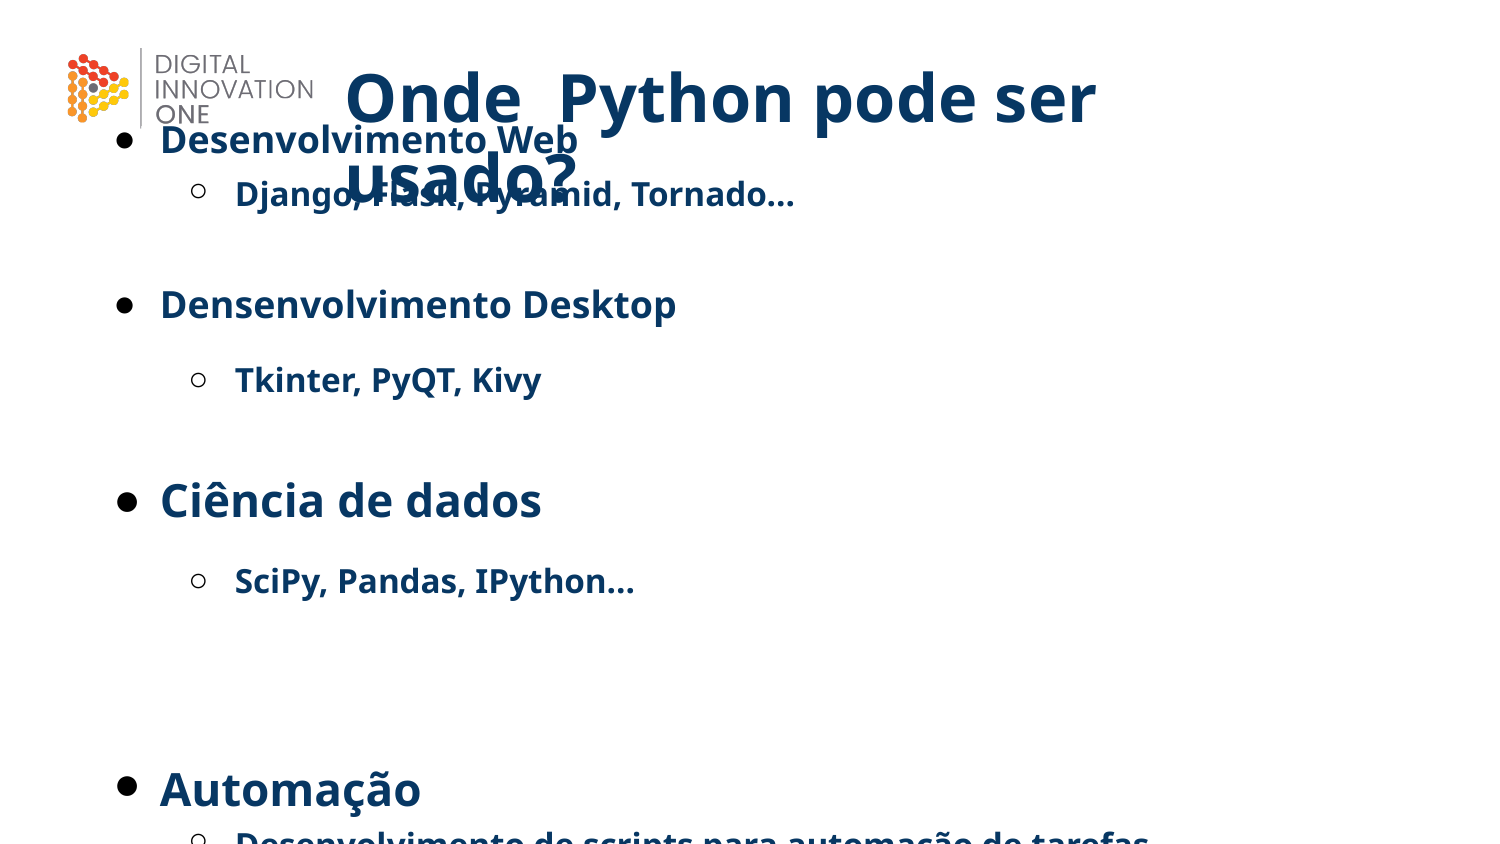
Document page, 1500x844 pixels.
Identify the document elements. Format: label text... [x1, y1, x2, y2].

list Desenvolvimento Web Django, Flask, Pyramid, Tornado... Densenvolvimento Desktop Tkinter, PyQT, Kivy Ciência de dados SciPy, Pandas, IPython... Automação Desenvolvimento de scripts para automação de tarefas. [51, 216, 1449, 761]
picture [50, 39, 331, 138]
title Onde Python pode ser usado? [329, 41, 1357, 163]
